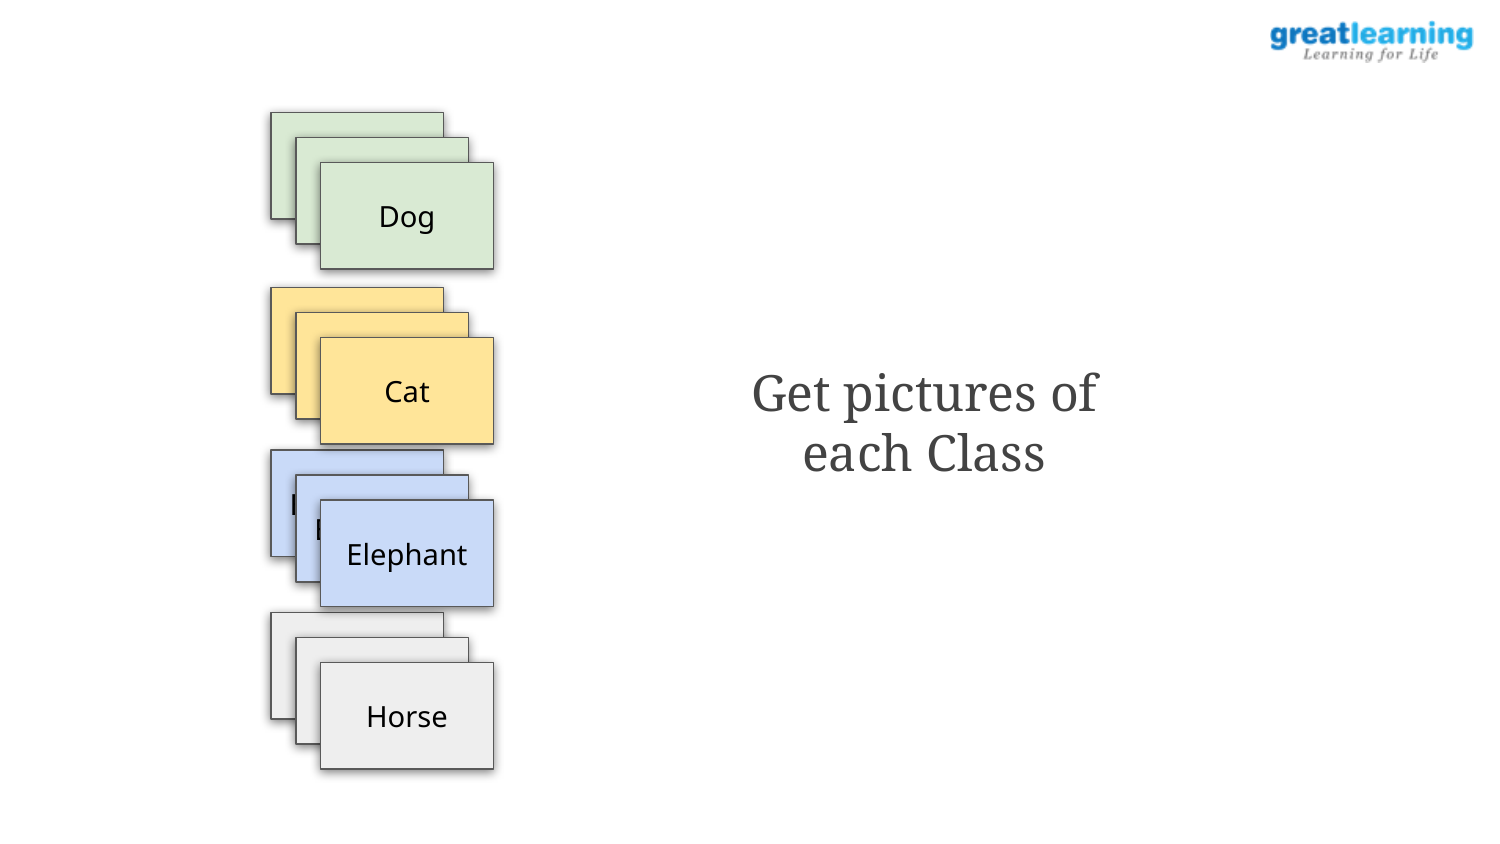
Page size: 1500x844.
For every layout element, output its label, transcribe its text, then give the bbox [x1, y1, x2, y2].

text_box Dogs [295, 137, 469, 245]
text_box Get pictures of each Class [731, 344, 1117, 500]
text_box Horse [320, 662, 494, 770]
text_box Cats [270, 287, 444, 395]
text_box Cats [295, 312, 469, 420]
picture [1270, 20, 1474, 63]
text_box Horse [270, 612, 444, 720]
text_box Dogs [270, 112, 444, 220]
text_box Elephant [320, 500, 494, 607]
text_box Horse [295, 637, 469, 745]
text_box Elephants [270, 450, 444, 557]
text_box Cat [320, 337, 494, 445]
text_box Elephants [295, 475, 469, 582]
text_box Dog [320, 162, 494, 270]
